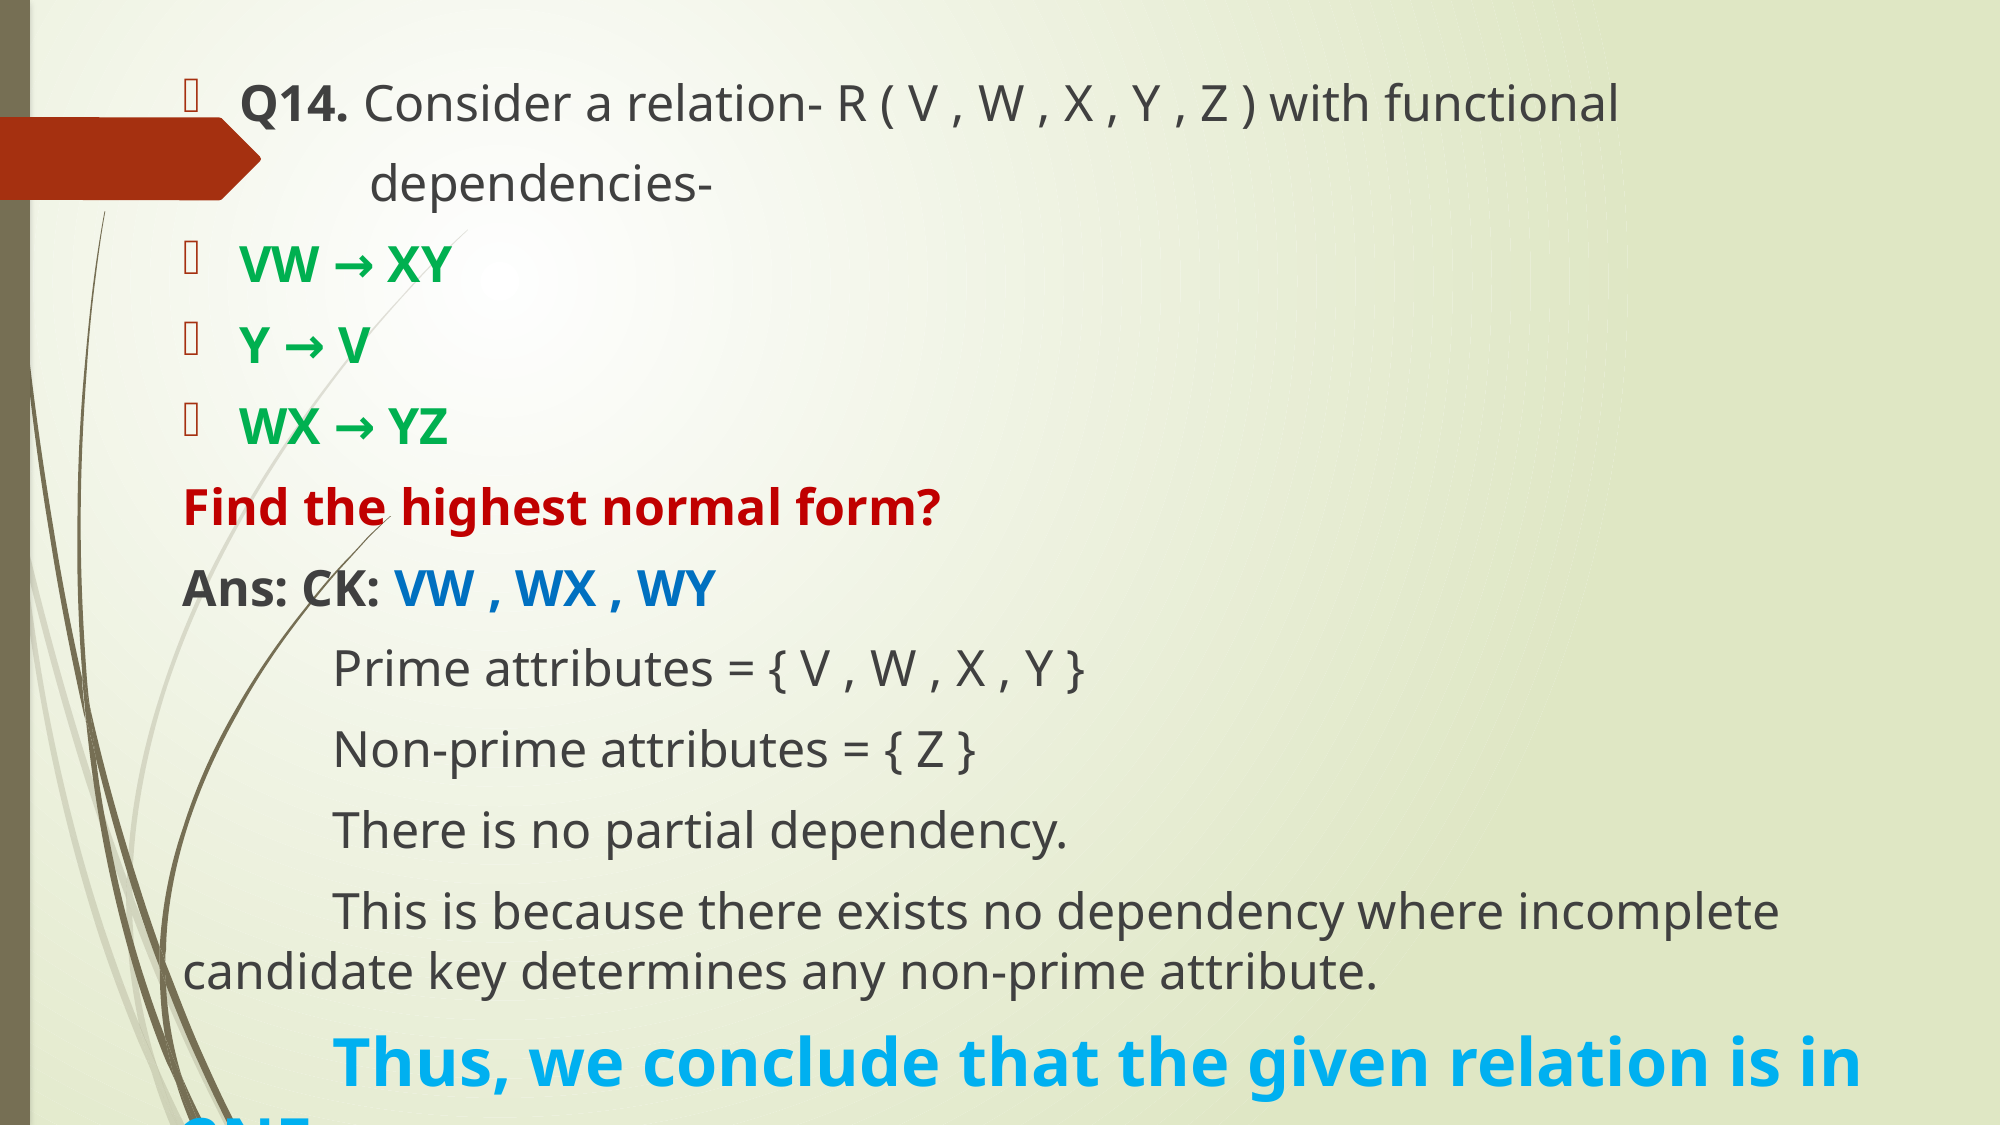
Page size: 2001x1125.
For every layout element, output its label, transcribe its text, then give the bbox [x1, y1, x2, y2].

list Q14. Consider a relation- R ( V , W , X , Y , Z ) with functional dependencies- VW → XY Y → V WX → YZ Find the highest normal form? Ans: CK: VW , WX , WY Prime attributes = { V , W , X , Y } Non-prime attributes = { Z } There is no partial dependency. This is because there exists no dependency where incomplete candidate key determines any non-prime attribute. Thus, we conclude that the given relation is in 2NF. [167, 63, 2000, 912]
